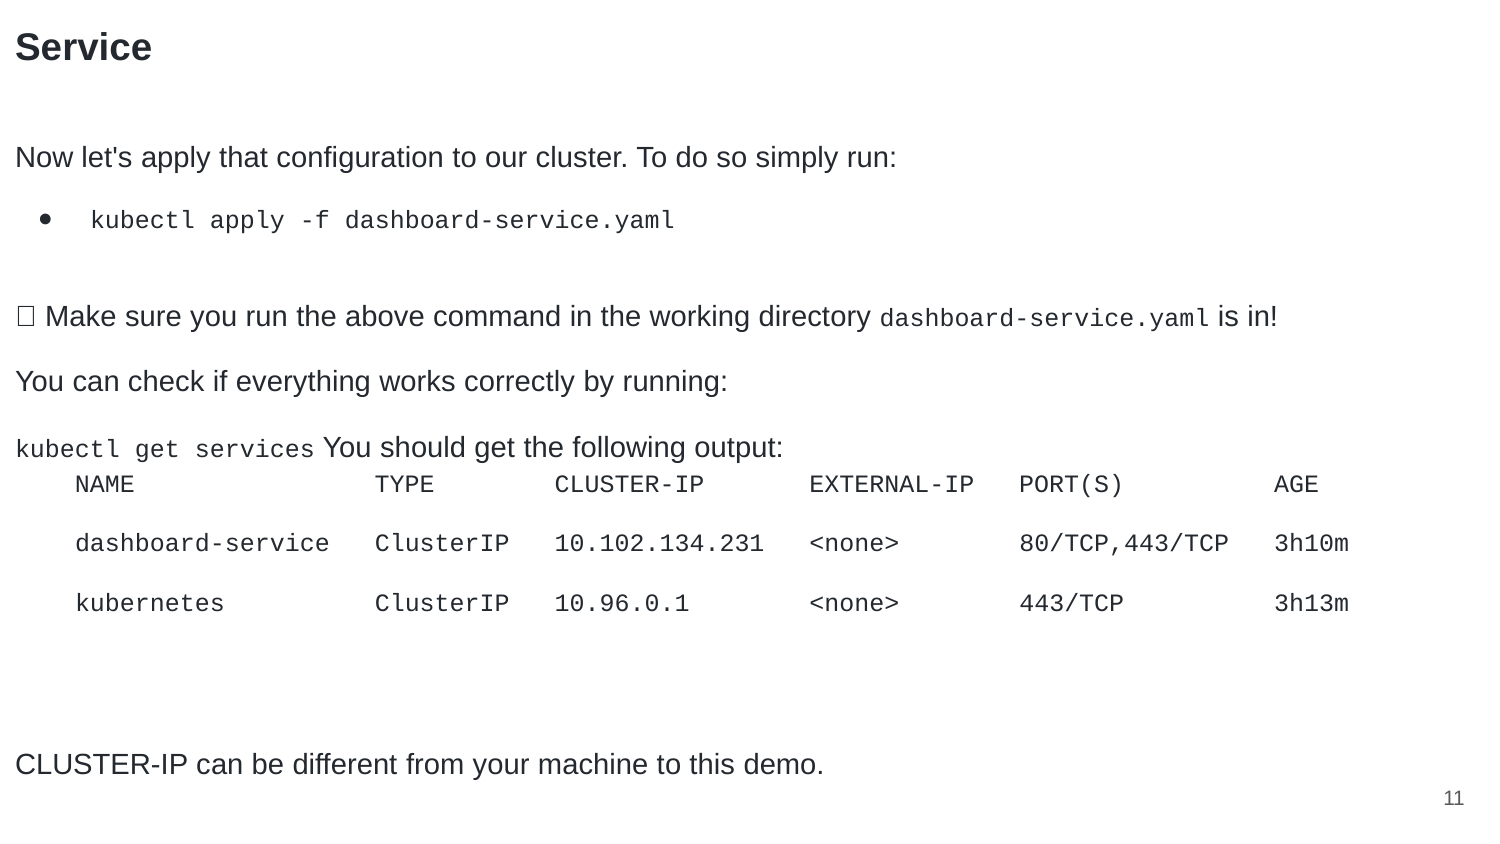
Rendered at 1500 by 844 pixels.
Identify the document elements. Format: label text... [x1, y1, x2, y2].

slide_number ‹#› [1389, 764, 1480, 830]
list Service Now let's apply that configuration to our cluster. To do so simply run: kubectl apply -f dashboard-service.yaml 👋 Make sure you run the above command in the working directory dashboard-service.yaml is in! You can check if everything works correctly by running: kubectl get services You should get the following output: NAME TYPE CLUSTER-IP EXTERNAL-IP PORT(S) AGE dashboard-service ClusterIP 10.102.134.231 <none> 80/TCP,443/TCP 3h10m kubernetes ClusterIP 10.96.0.1 <none> 443/TCP 3h13m CLUSTER-IP can be different from your machine to this demo. [0, 0, 1448, 714]
